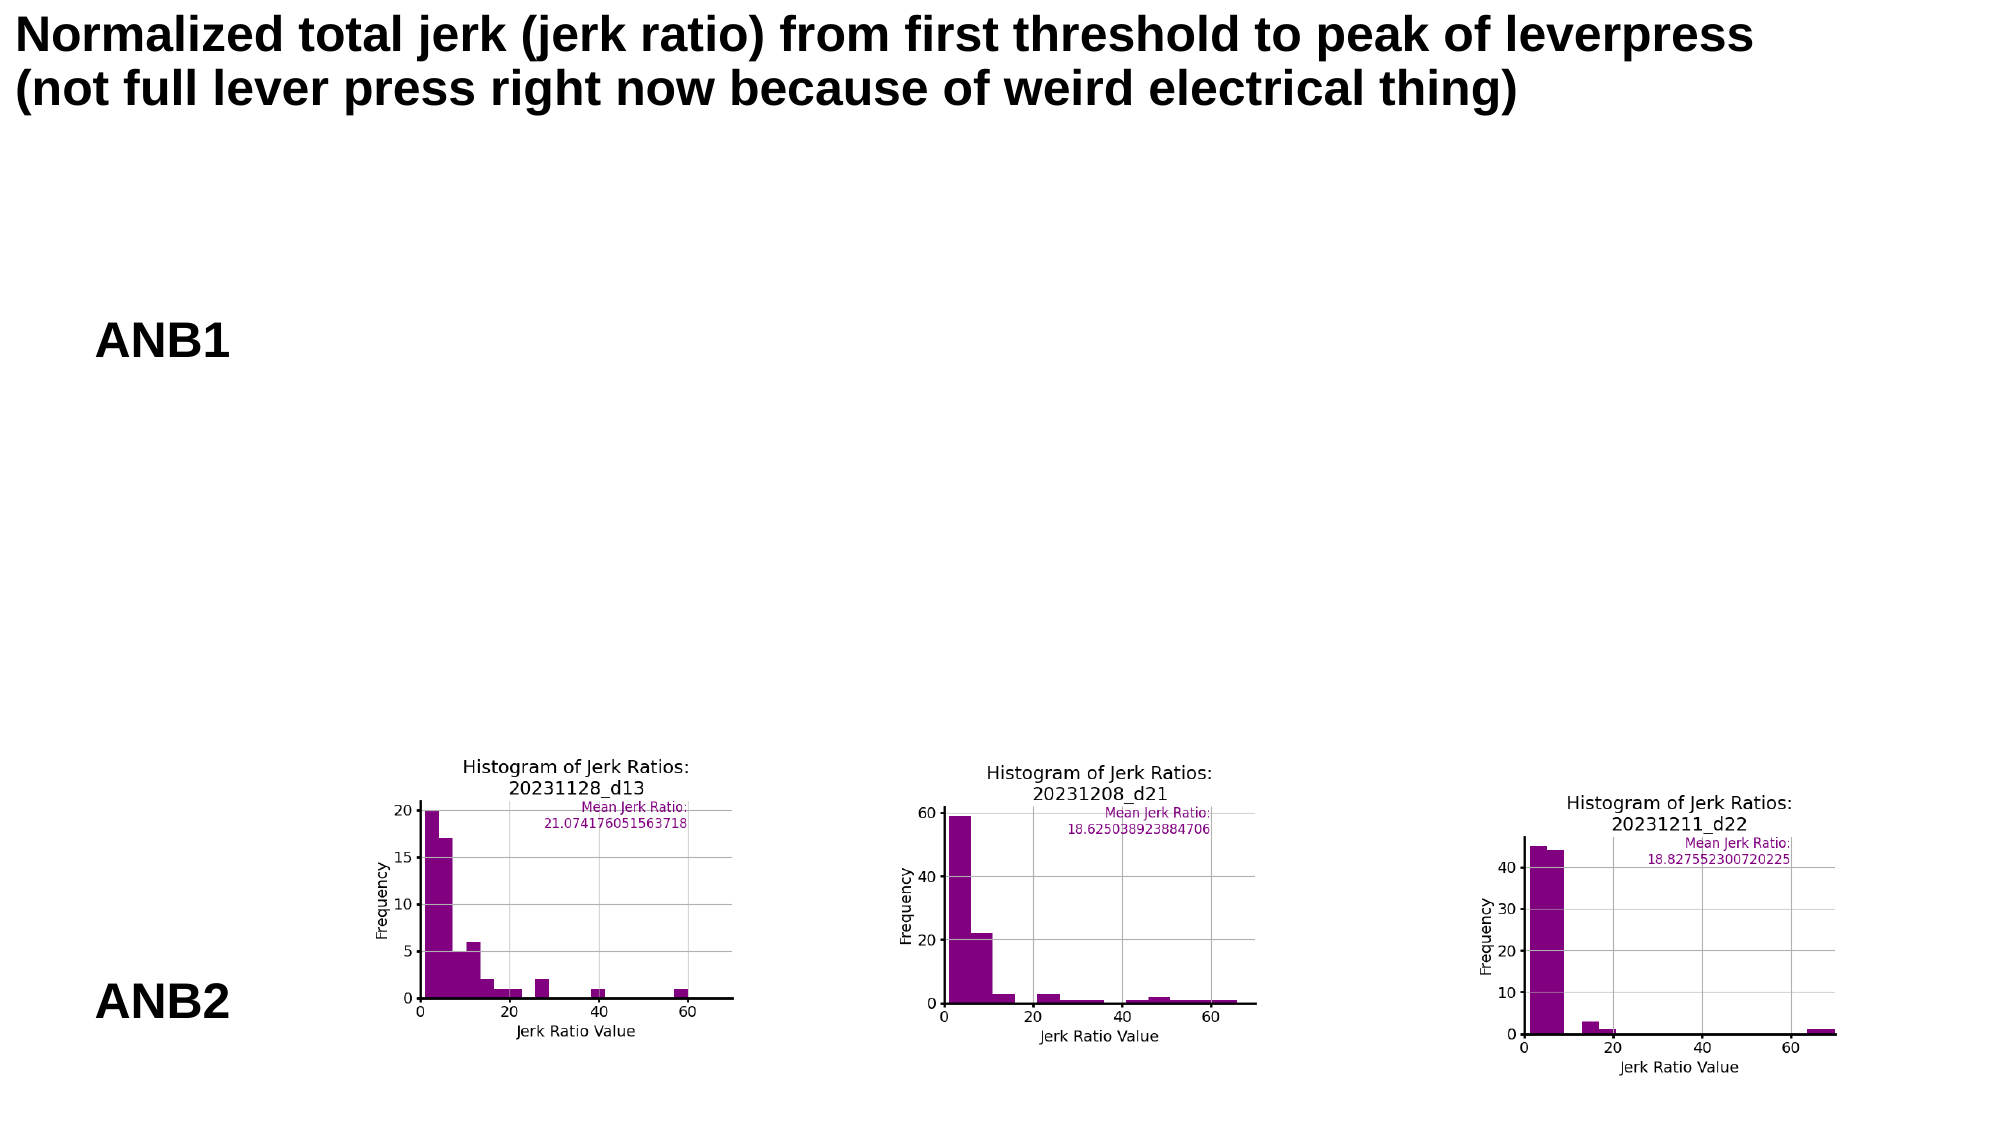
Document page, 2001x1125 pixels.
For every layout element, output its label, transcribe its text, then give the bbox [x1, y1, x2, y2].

title Normalized total jerk (jerk ratio) from first threshold to peak of leverpress (not full lever press right now because of weird electrical thing) [0, 0, 1778, 142]
picture [890, 757, 1262, 1052]
picture [1470, 787, 1842, 1083]
text_box ANB1 [79, 261, 343, 421]
text_box ANB2 [79, 923, 343, 1083]
picture [366, 751, 739, 1047]
